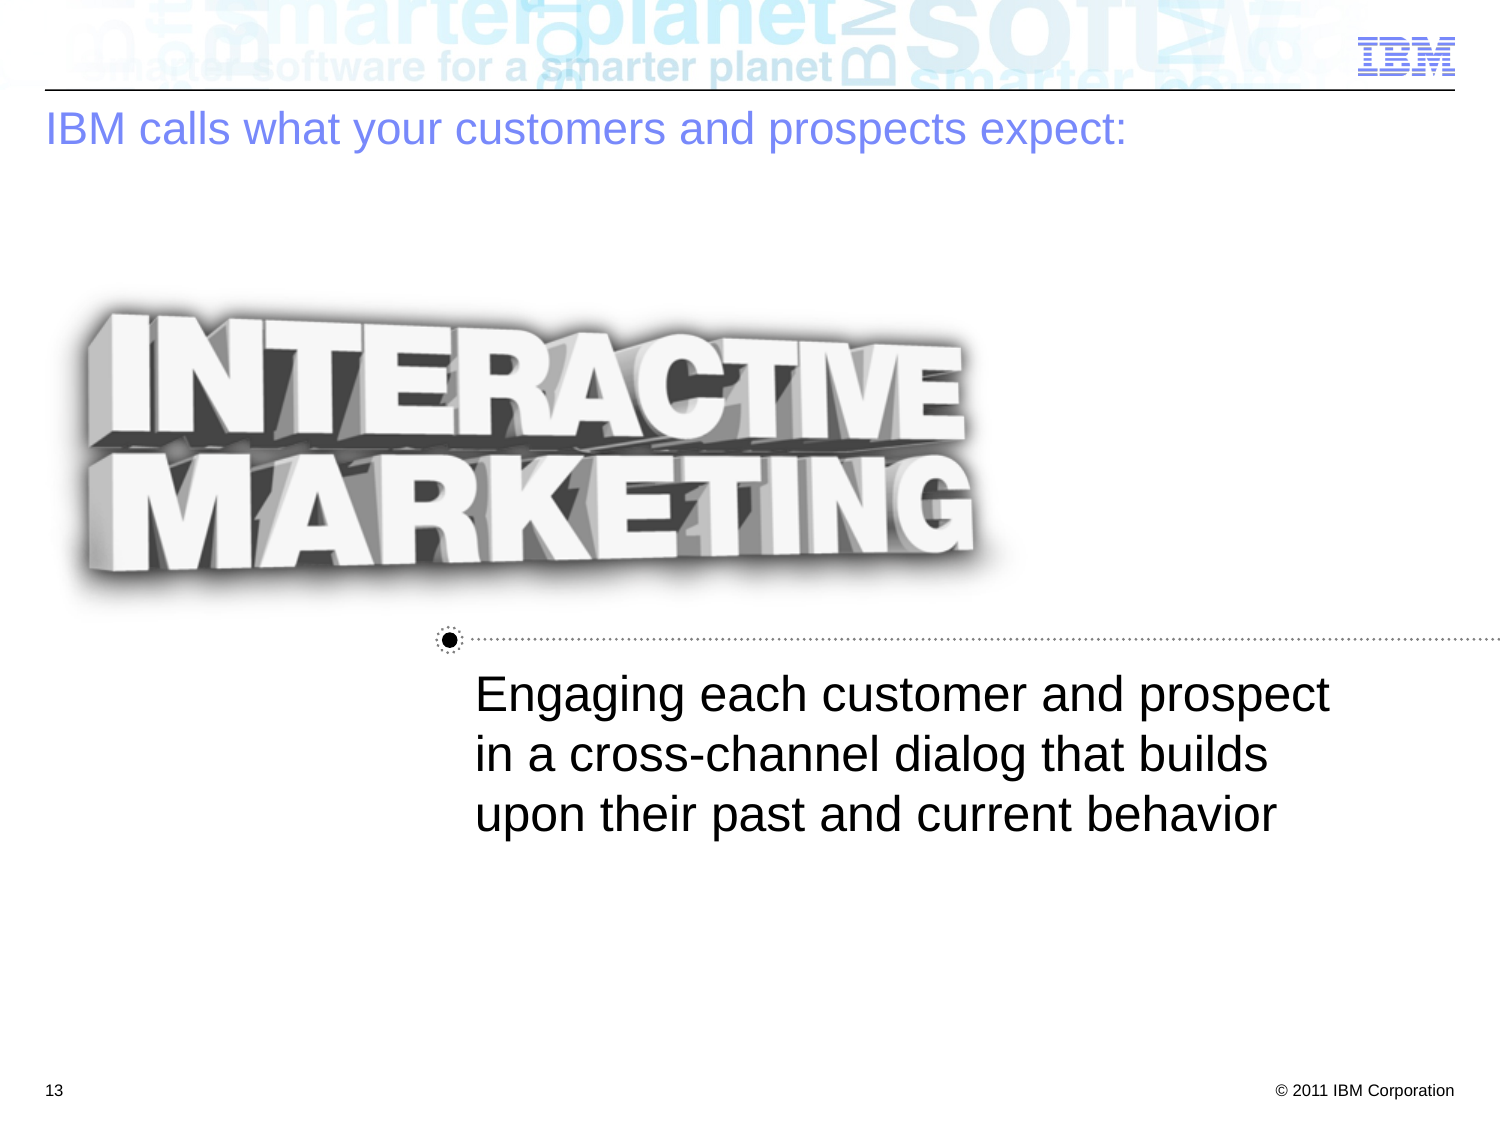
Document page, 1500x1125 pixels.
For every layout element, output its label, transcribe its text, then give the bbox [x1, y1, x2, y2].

picture [0, 0, 1500, 90]
text_box Engaging each customer and prospect in a cross-channel dialog that builds upon their past and current behavior [474, 661, 1377, 842]
slide_number 13 [29, 1072, 91, 1103]
title IBM calls what your customers and prospects expect: [29, 97, 1456, 203]
picture [0, 229, 1132, 674]
